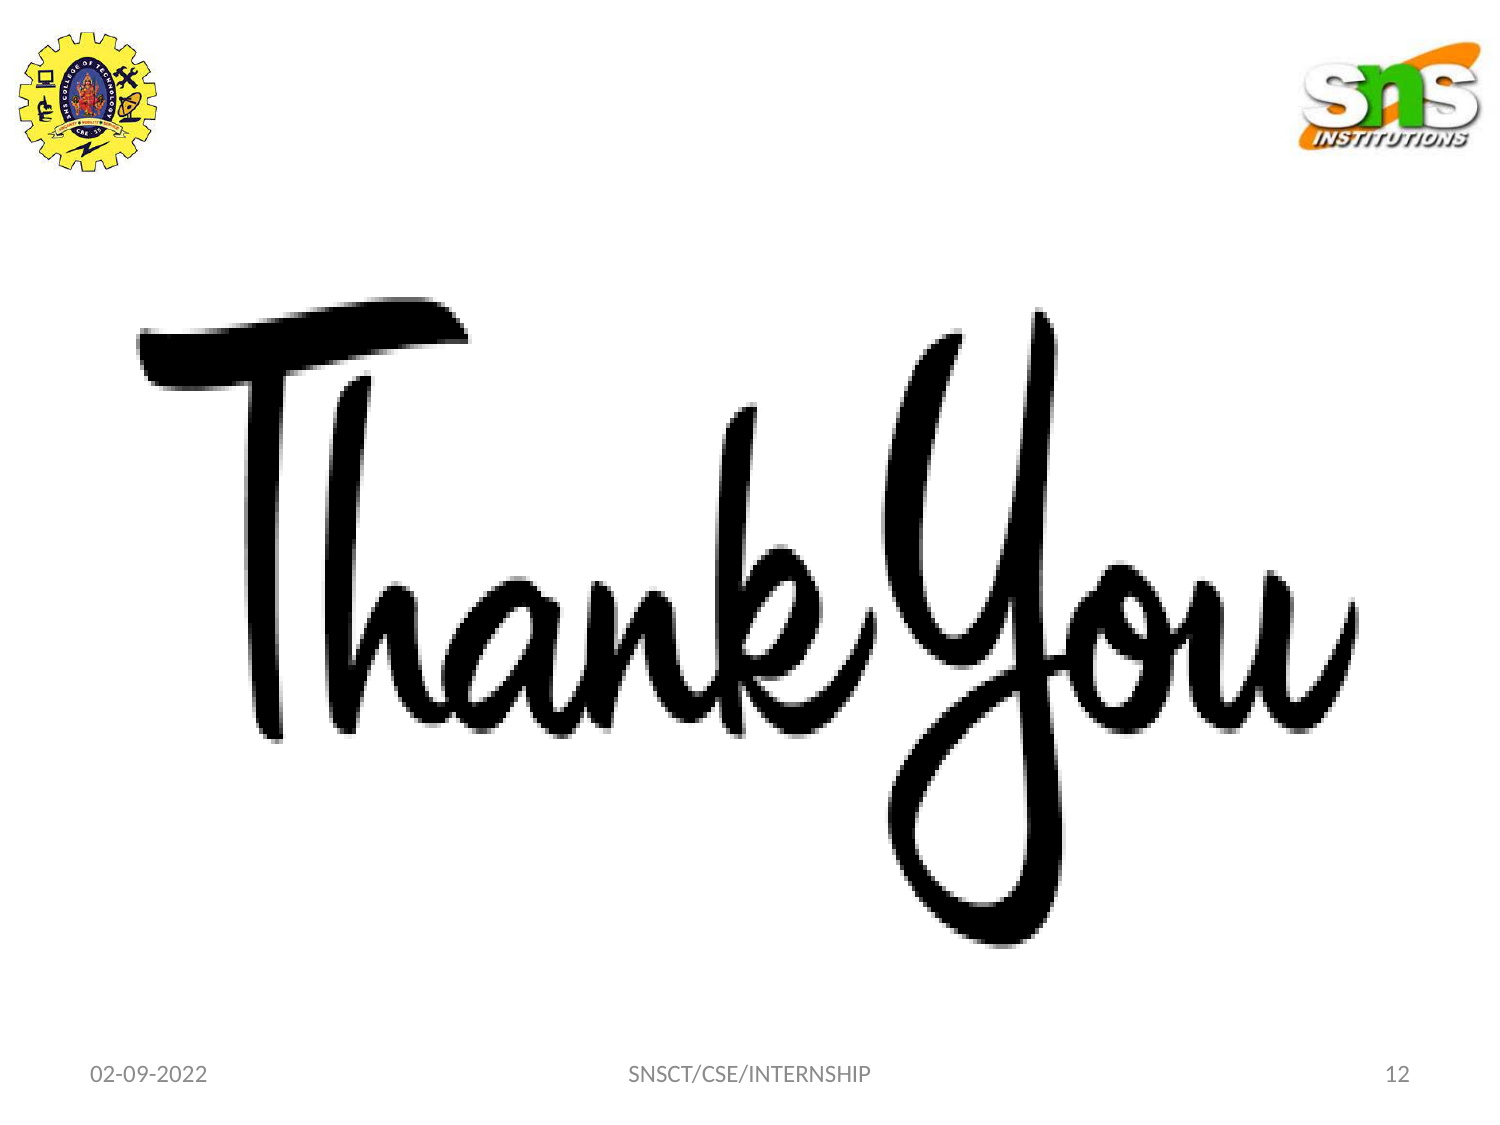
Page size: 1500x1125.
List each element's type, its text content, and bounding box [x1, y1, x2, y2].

picture [1290, 5, 1499, 205]
footer SNSCT/CSE/INTERNSHIP [512, 1042, 988, 1103]
picture [93, 234, 1407, 1013]
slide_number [75, 1042, 425, 1103]
slide_number 12 [1074, 1042, 1425, 1103]
picture [14, 28, 160, 175]
